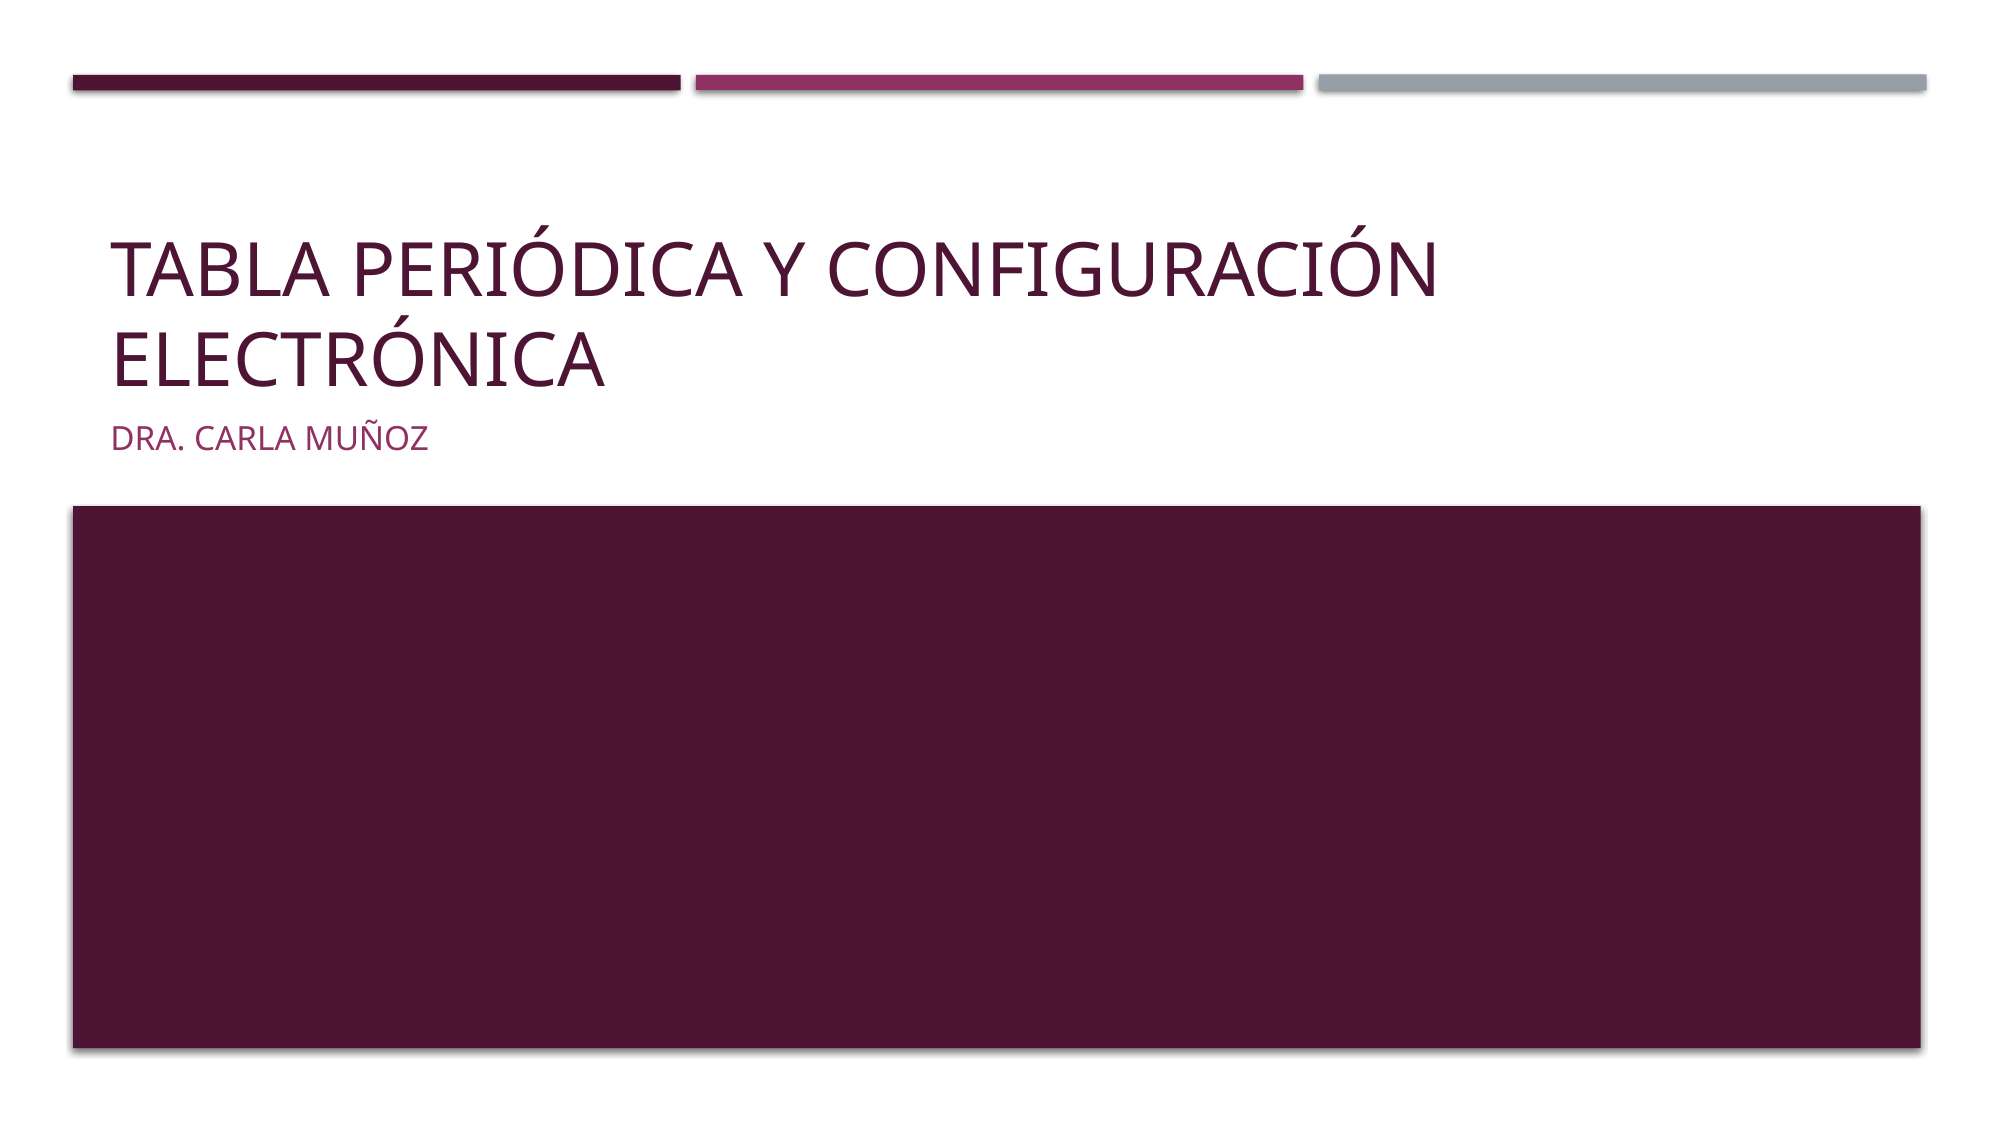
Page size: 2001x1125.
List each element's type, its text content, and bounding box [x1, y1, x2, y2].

subtitle Dra. Carla Muñoz [95, 409, 1899, 507]
title Tabla periódica y configuración electrónica [95, 167, 1899, 409]
